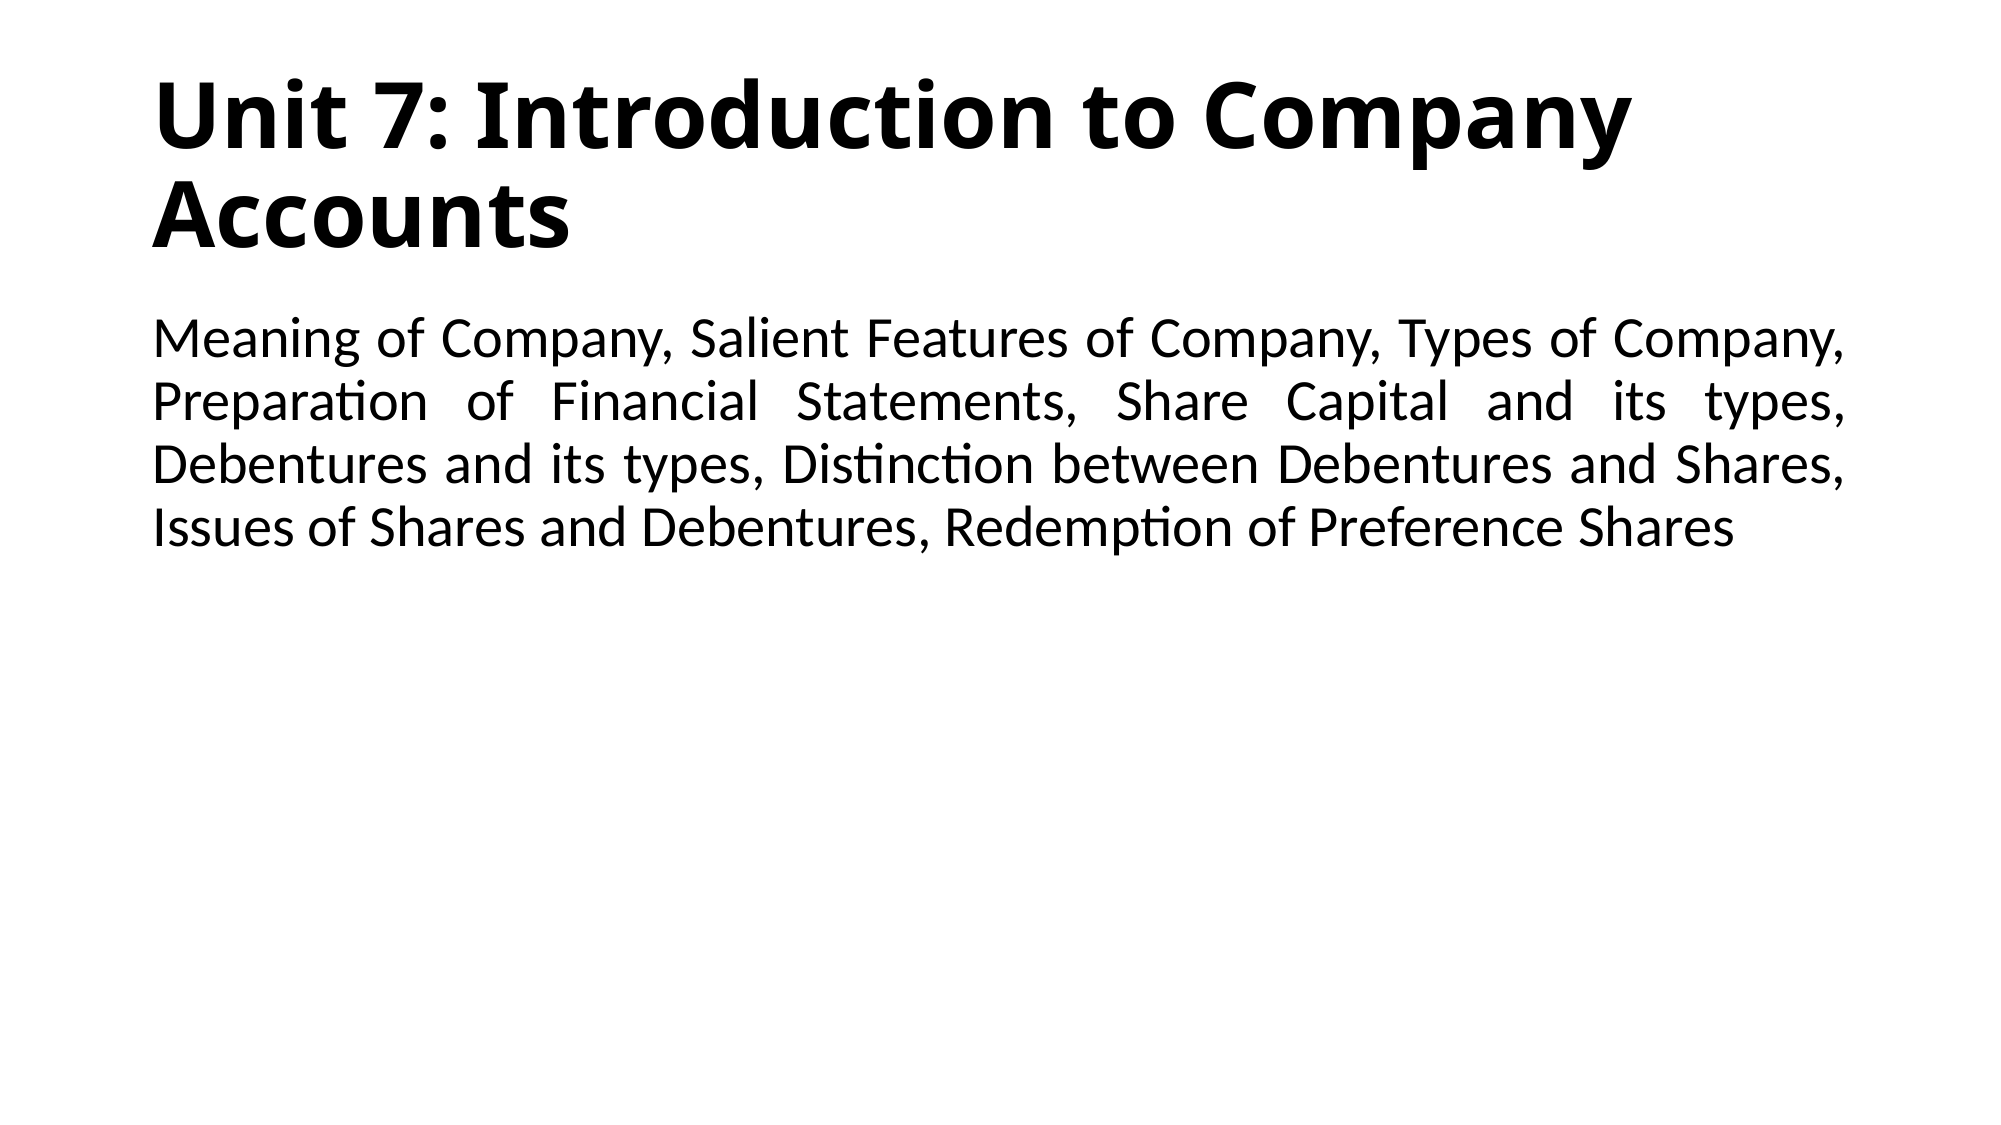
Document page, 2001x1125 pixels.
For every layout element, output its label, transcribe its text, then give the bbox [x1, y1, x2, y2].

list Meaning of Company, Salient Features of Company, Types of Company, Preparation of Financial Statements, Share Capital and its types, Debentures and its types, Distinction between Debentures and Shares, Issues of Shares and Debentures, Redemption of Preference Shares [137, 299, 1863, 1014]
title Unit 7: Introduction to Company Accounts [137, 59, 1863, 278]
